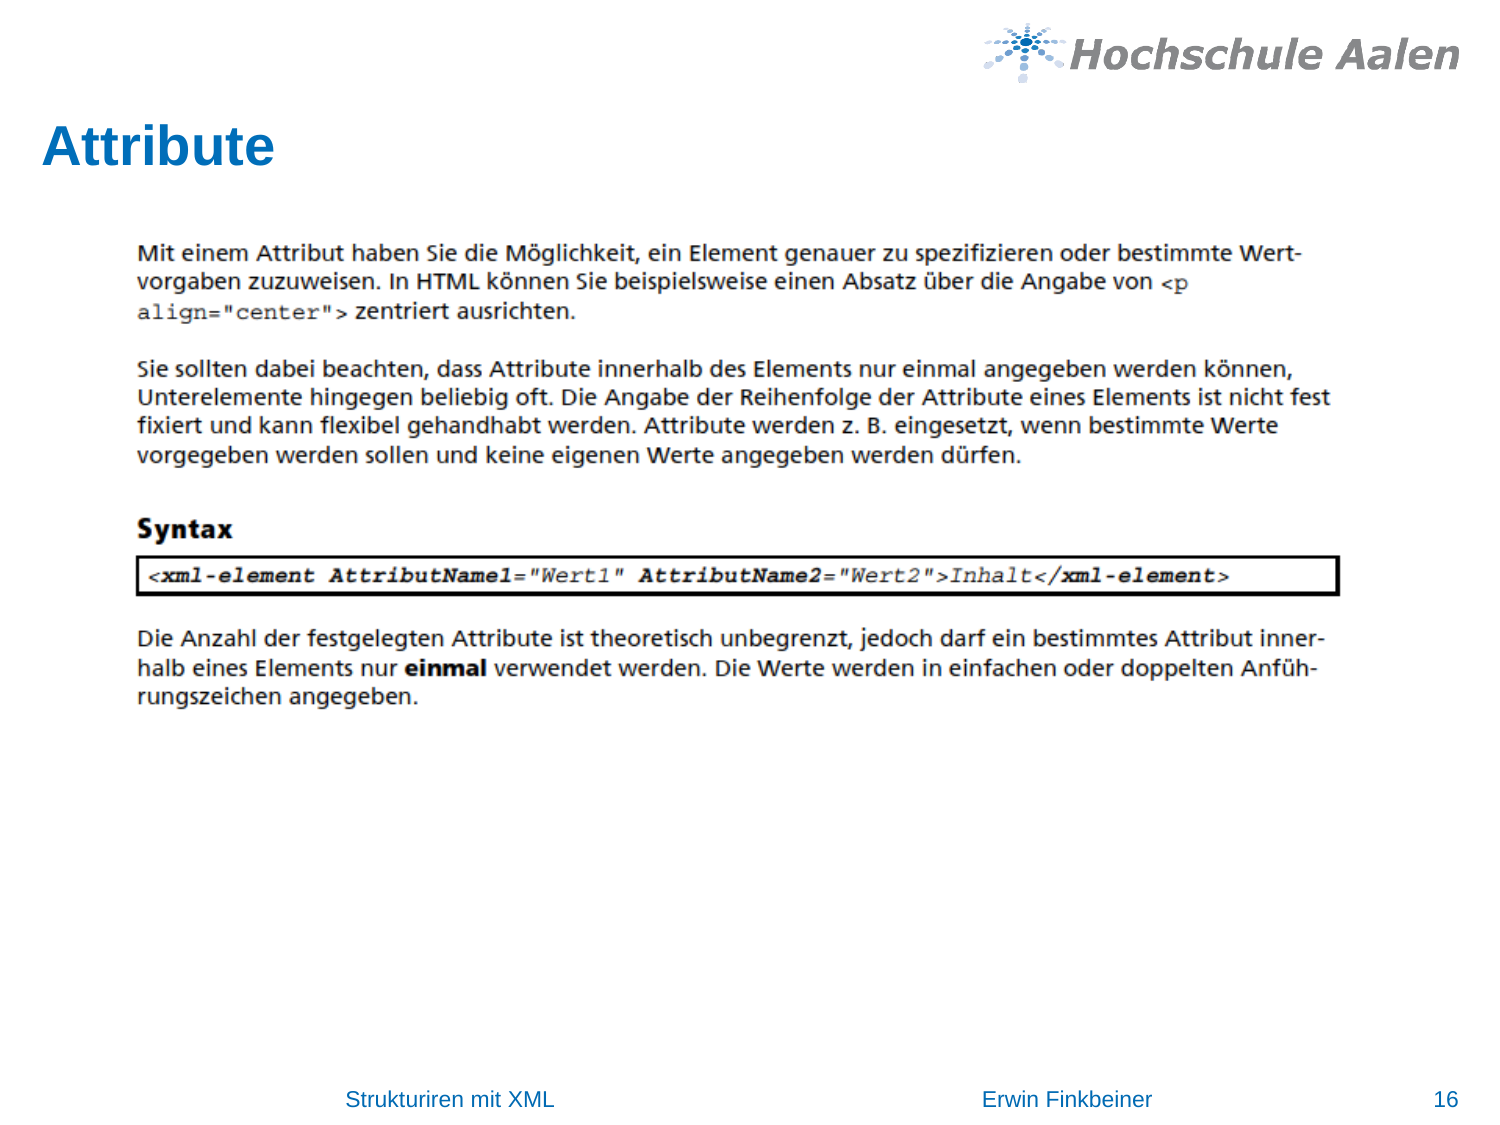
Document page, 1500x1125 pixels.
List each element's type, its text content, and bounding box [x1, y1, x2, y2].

picture [983, 23, 1459, 83]
text_box Strukturiren mit XML Erwin Finkbeiner [277, 1080, 1223, 1116]
text_box Attribute [41, 101, 1459, 197]
text_box 15 [1311, 1080, 1459, 1116]
picture [94, 219, 1381, 739]
